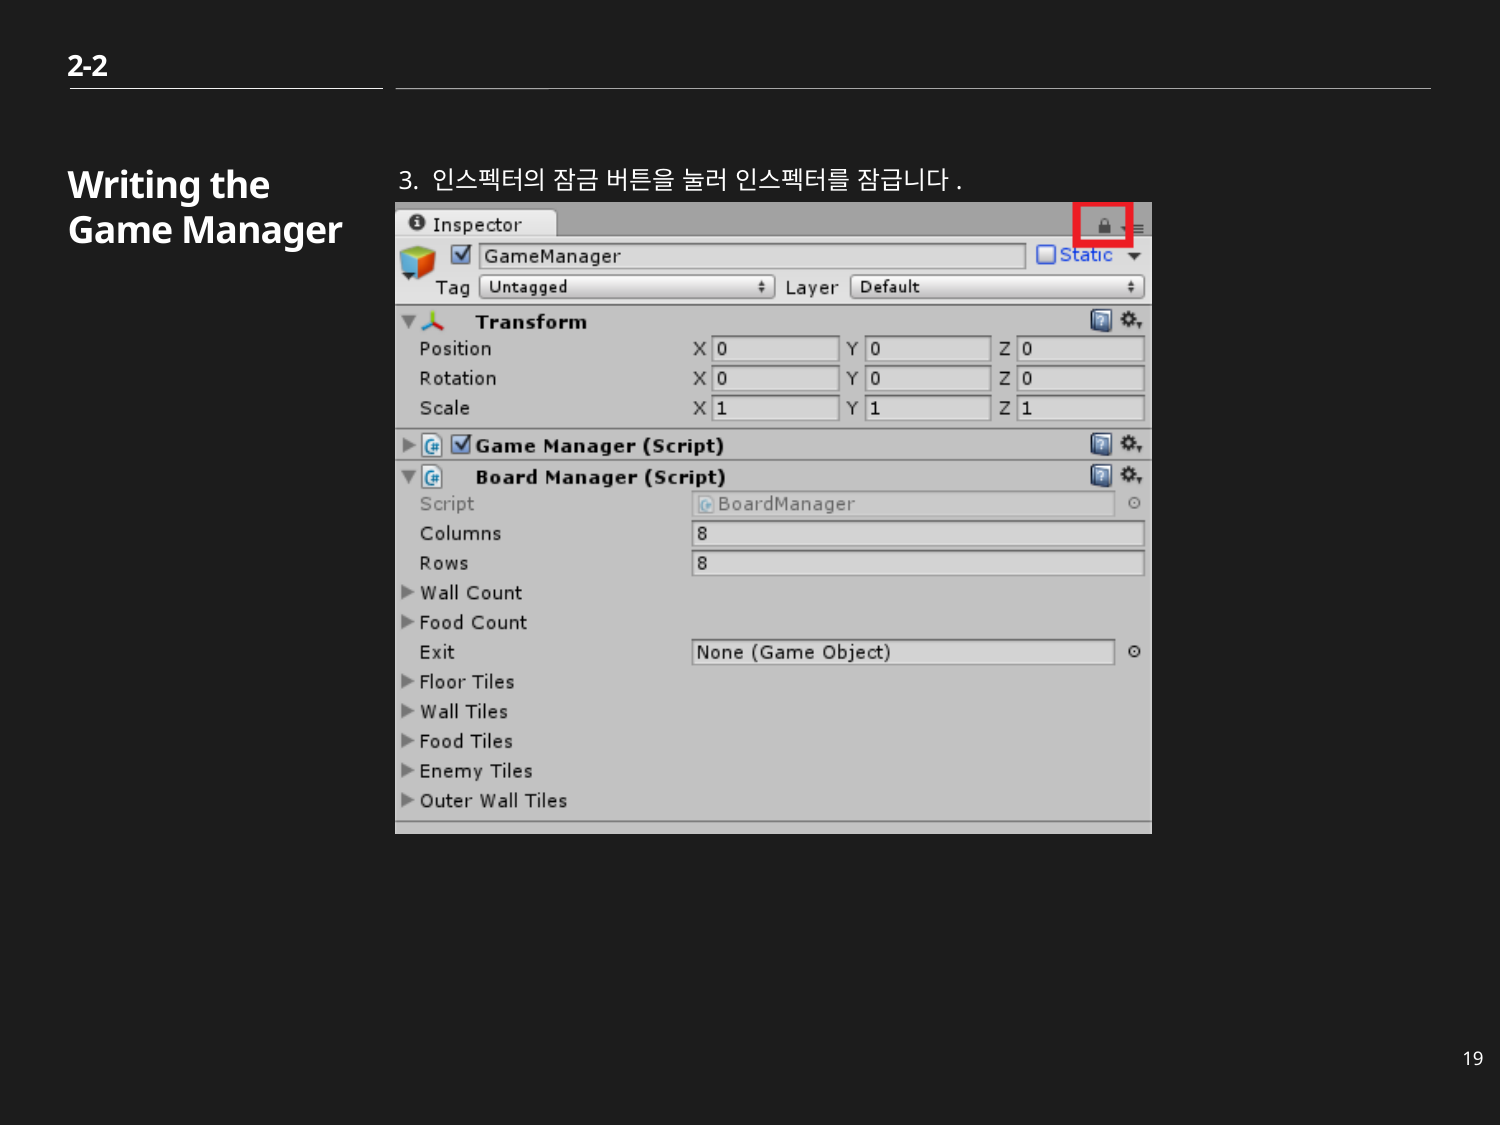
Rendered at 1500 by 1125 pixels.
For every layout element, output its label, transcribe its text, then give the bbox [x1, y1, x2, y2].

text_box 2-2 [52, 39, 123, 90]
text_box 19 [1377, 1039, 1499, 1080]
picture [395, 202, 1152, 834]
title Writing the Game Manager [52, 153, 384, 395]
text_box 3. 인스펙터의 잠금 버튼을 눌러 인스펙터를 잠급니다. [383, 157, 978, 202]
